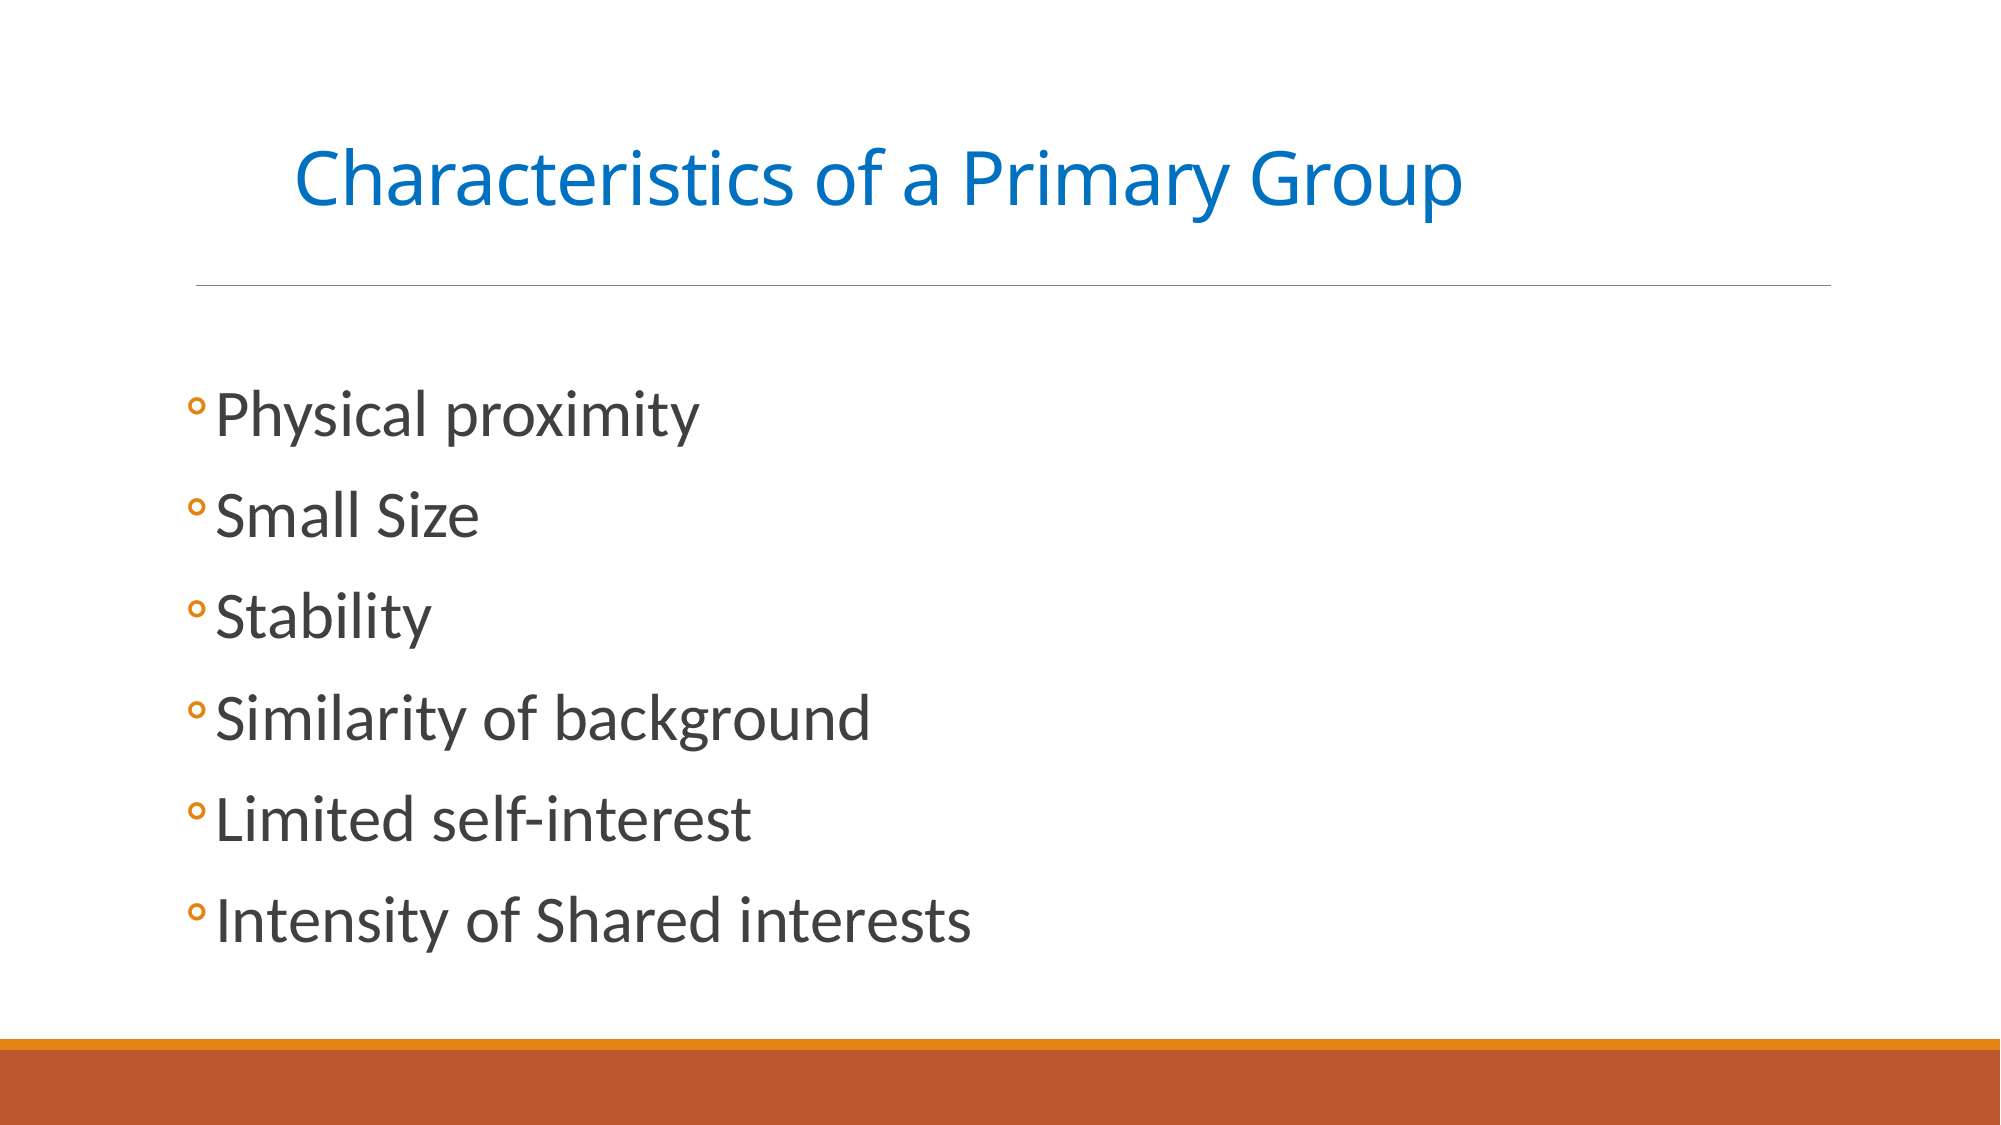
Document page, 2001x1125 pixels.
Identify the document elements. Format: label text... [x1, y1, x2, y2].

list Physical proximity Small Size Stability Similarity of background Limited self-interest Intensity of Shared interests [152, 371, 1695, 1001]
title Characteristics of a Primary Group [278, 115, 1679, 228]
